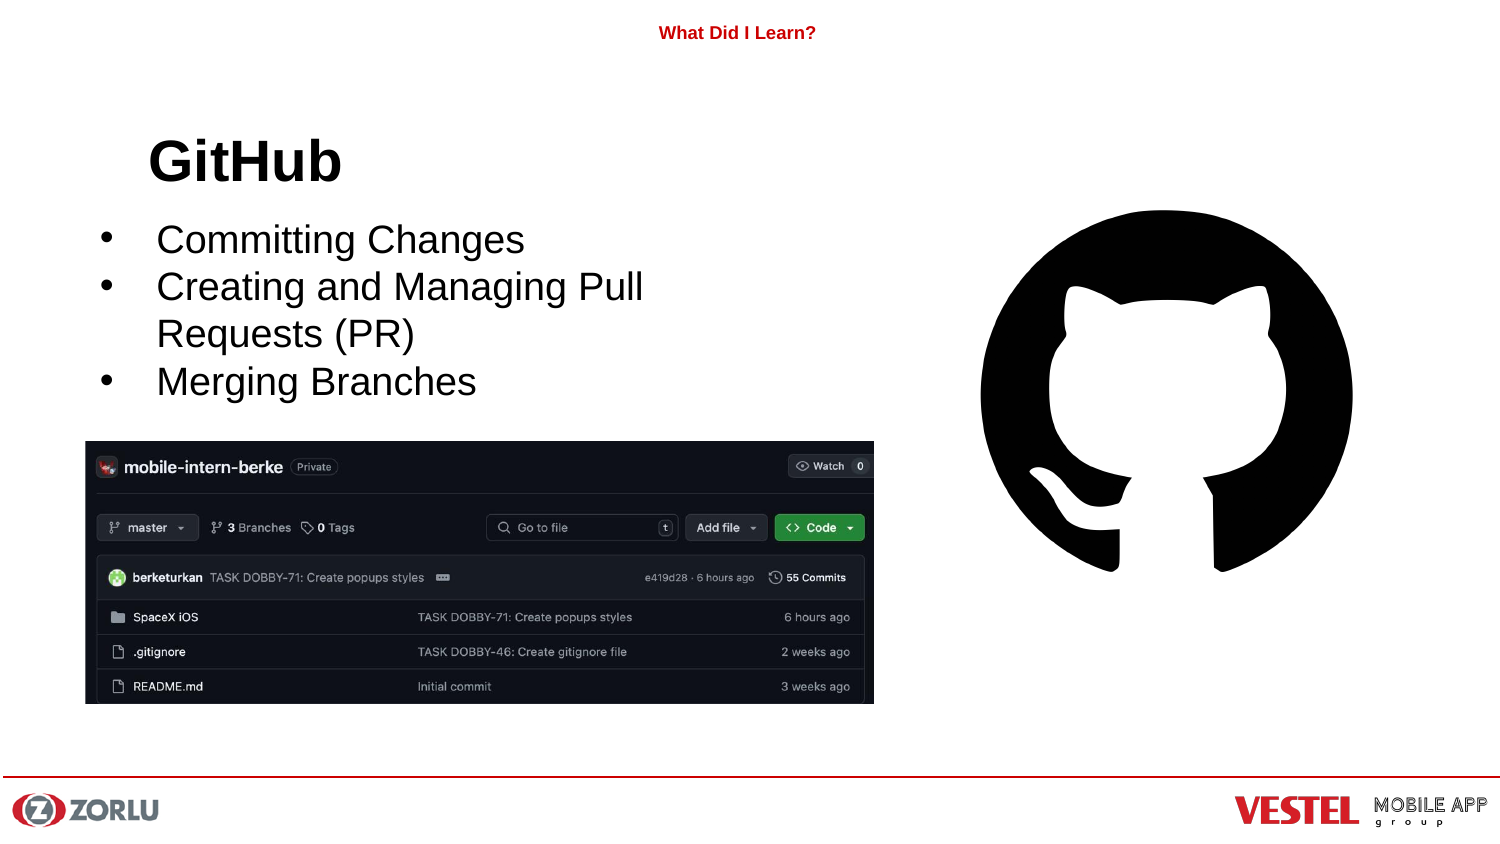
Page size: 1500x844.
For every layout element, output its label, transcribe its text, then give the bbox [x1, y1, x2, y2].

picture [9, 790, 162, 831]
title What Did I Learn? [3, 5, 1473, 103]
text_box GitHub Committing Changes Creating and Managing Pull Requests (PR) Merging Branches [85, 116, 803, 411]
picture [84, 440, 878, 704]
picture [972, 197, 1361, 586]
picture [1233, 750, 1500, 844]
